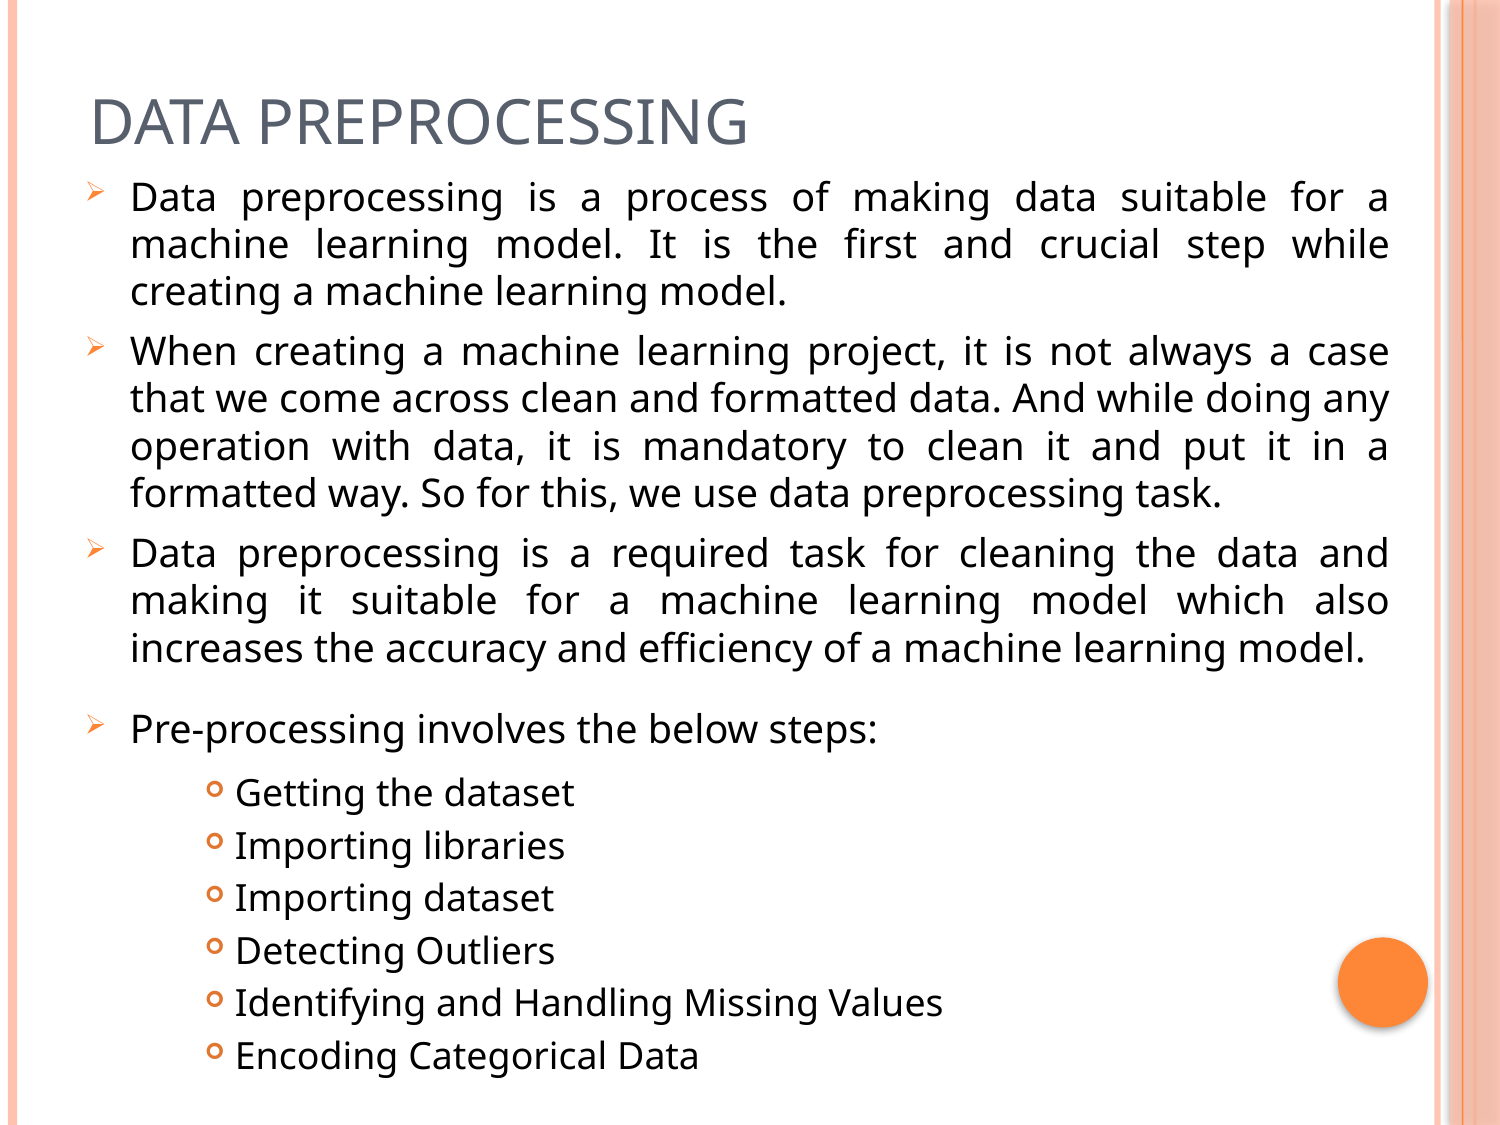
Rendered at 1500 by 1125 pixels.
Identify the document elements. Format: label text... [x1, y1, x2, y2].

list Data preprocessing is a process of making data suitable for a machine learning model. It is the first and crucial step while creating a machine learning model. When creating a machine learning project, it is not always a case that we come across clean and formatted data. And while doing any operation with data, it is mandatory to clean it and put it in a formatted way. So for this, we use data preprocessing task. Data preprocessing is a required task for cleaning the data and making it suitable for a machine learning model which also increases the accuracy and efficiency of a machine learning model. Pre-processing involves the below steps: Getting the dataset Importing libraries Importing dataset Detecting Outliers Identifying and Handling Missing Values Encoding Categorical Data [70, 164, 1407, 1090]
title Data Preprocessing [75, 45, 1300, 164]
